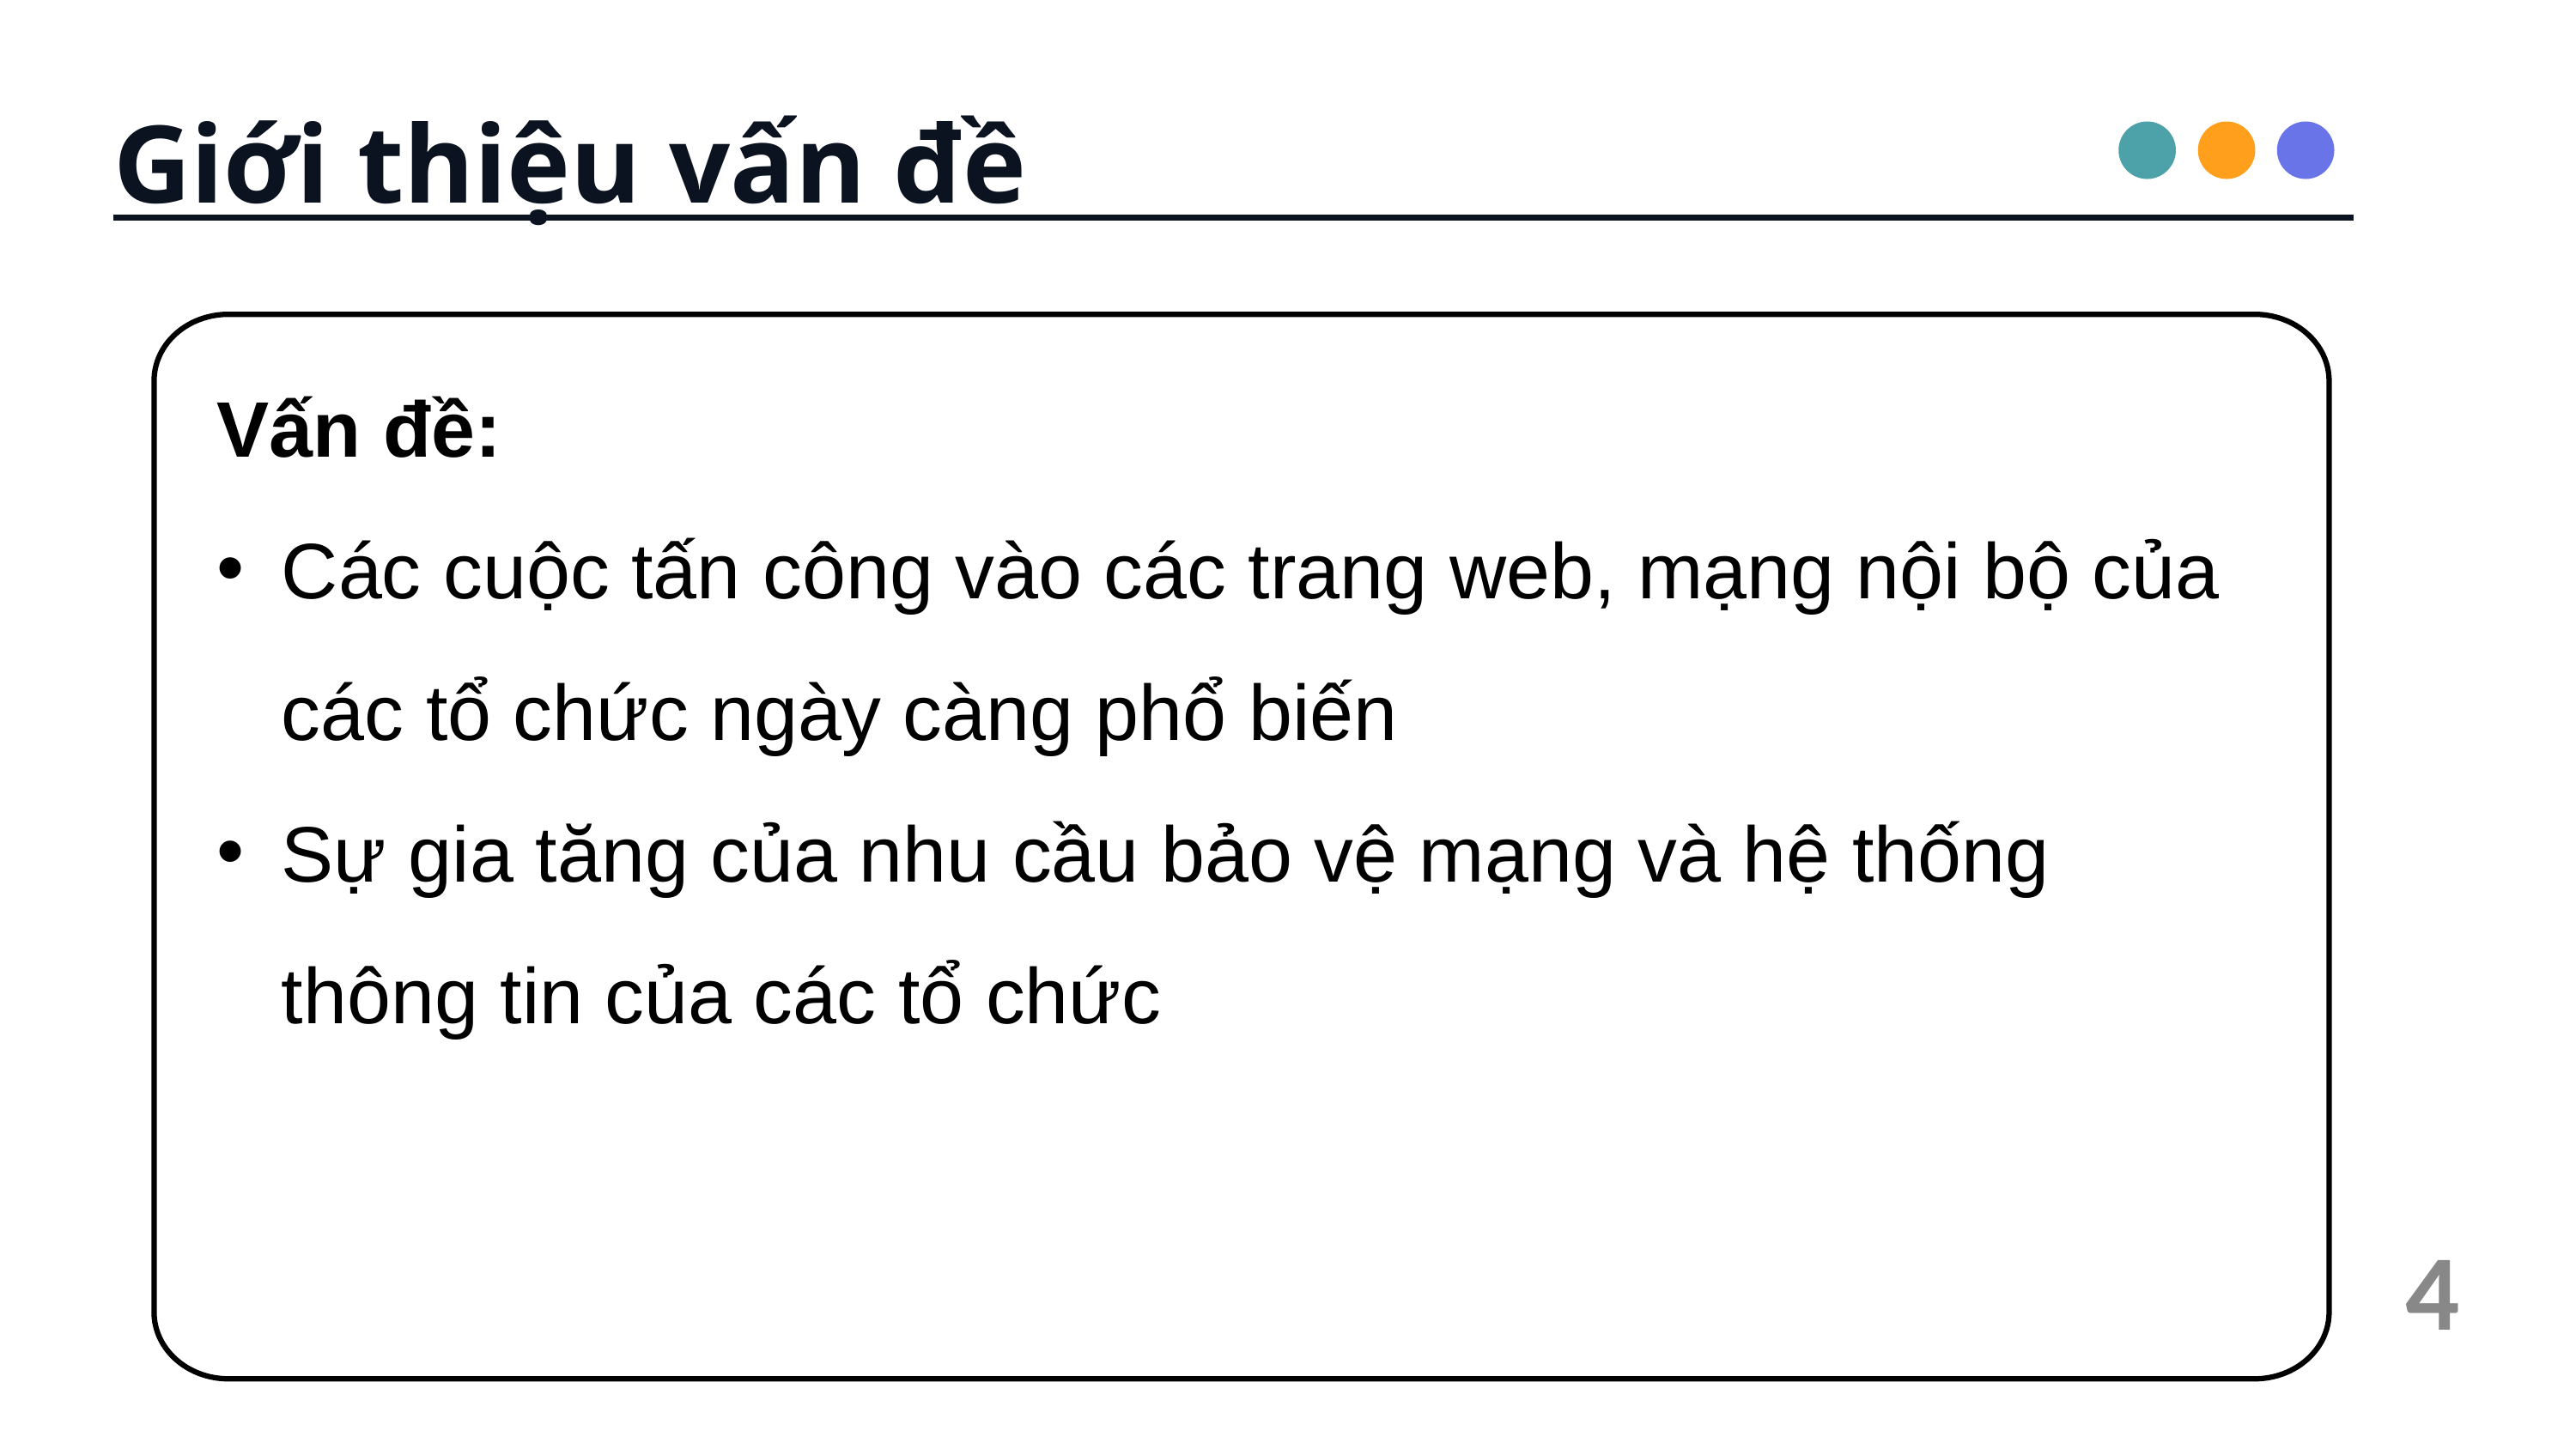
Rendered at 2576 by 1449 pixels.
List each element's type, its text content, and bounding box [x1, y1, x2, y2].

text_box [154, 271, 2330, 1379]
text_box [2276, 121, 2335, 179]
slide_number 4 [2331, 1197, 2473, 1376]
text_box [2197, 121, 2256, 179]
text_box Giới thiệu vấn đề [113, 70, 2354, 215]
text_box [2117, 121, 2177, 179]
